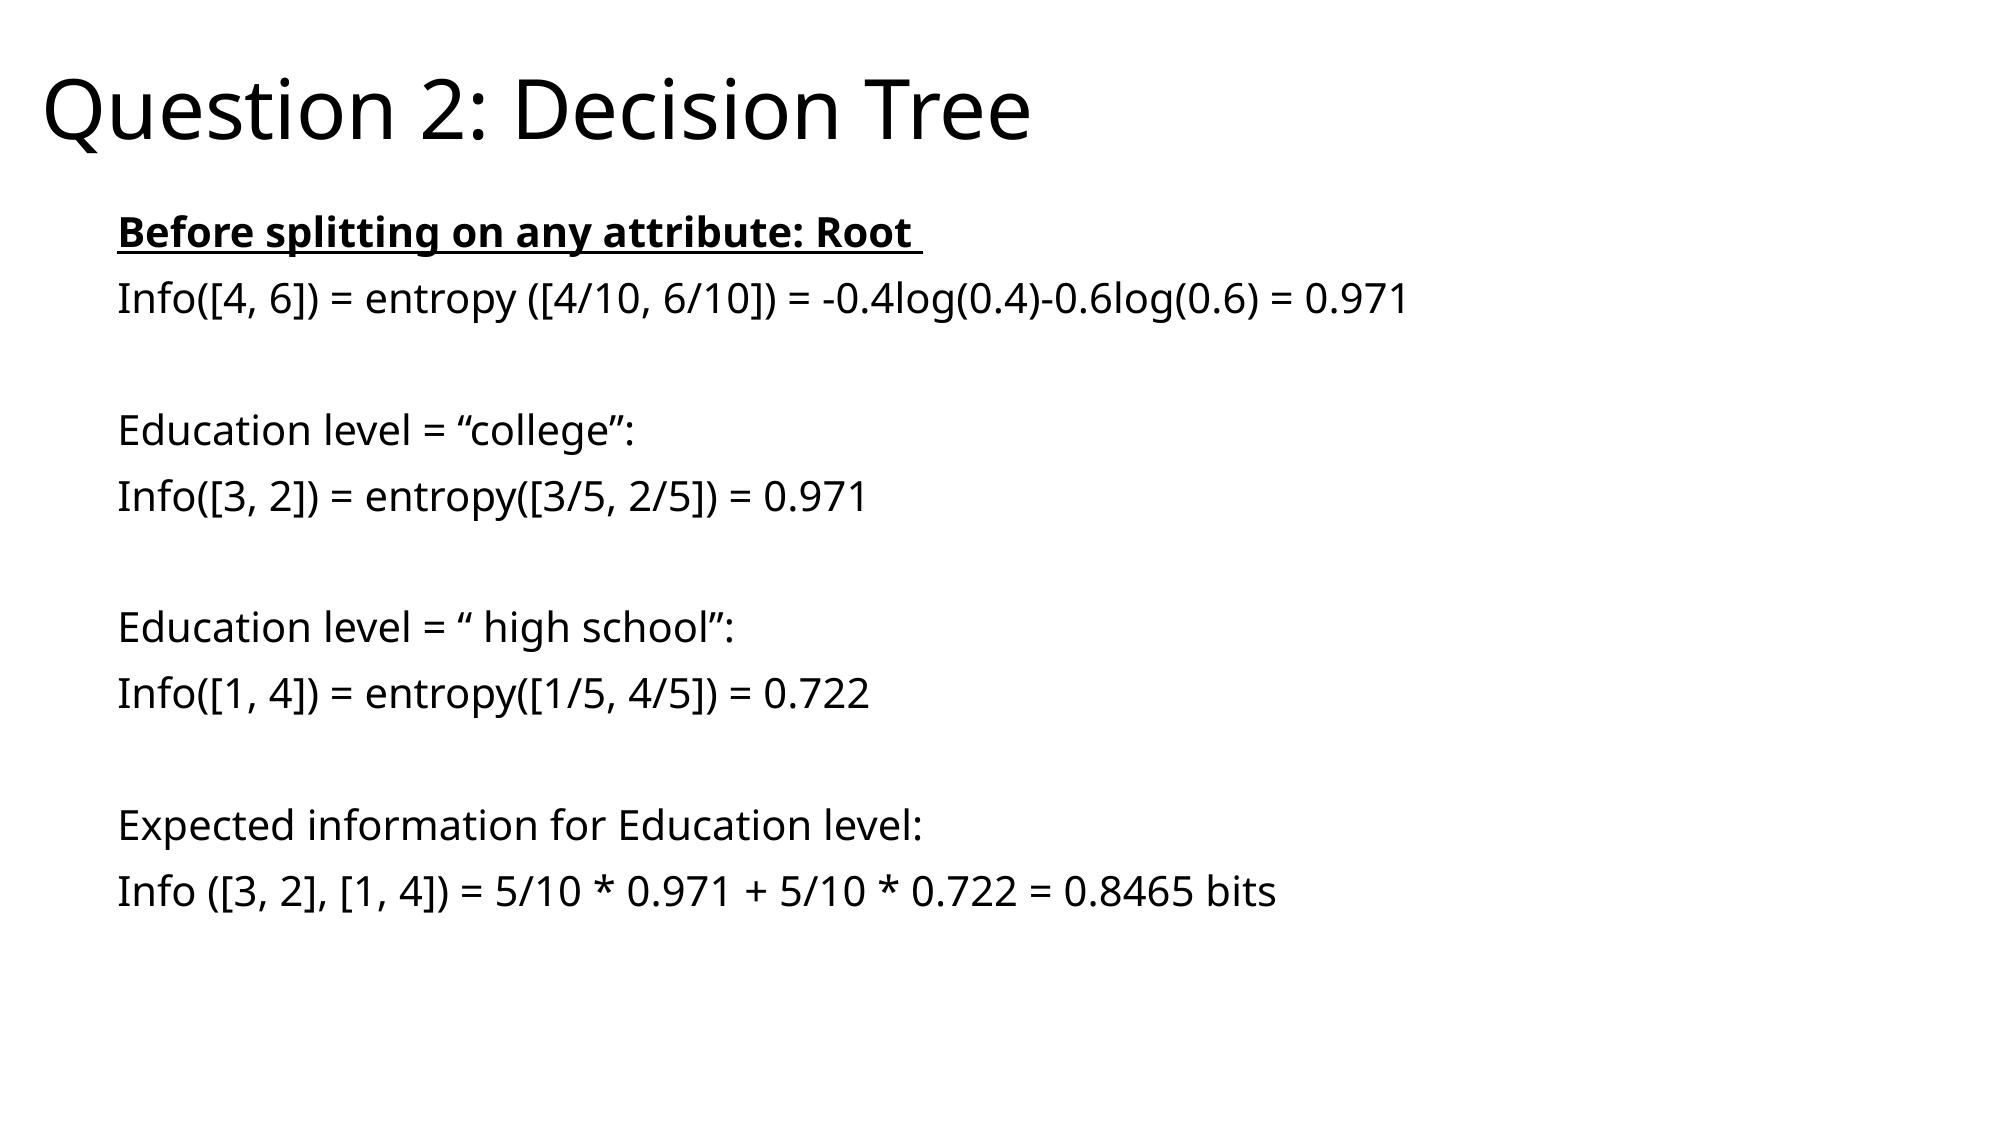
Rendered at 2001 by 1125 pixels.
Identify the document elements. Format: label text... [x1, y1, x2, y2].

text_box Question 2: Decision Tree [0, 49, 1187, 165]
text_box Before splitting on any attribute: Root Info([4, 6]) = entropy ([4/10, 6/10]) = -0.4log(0.4)-0.6log(0.6) = 0.971 Education level = “college”: Info([3, 2]) = entropy([3/5, 2/5]) = 0.971 Education level = “ high school”: Info([1, 4]) = entropy([1/5, 4/5]) = 0.722 Expected information for Education level: Info ([3, 2], [1, 4]) = 5/10 * 0.971 + 5/10 * 0.722 = 0.8465 bits [102, 204, 1857, 1041]
